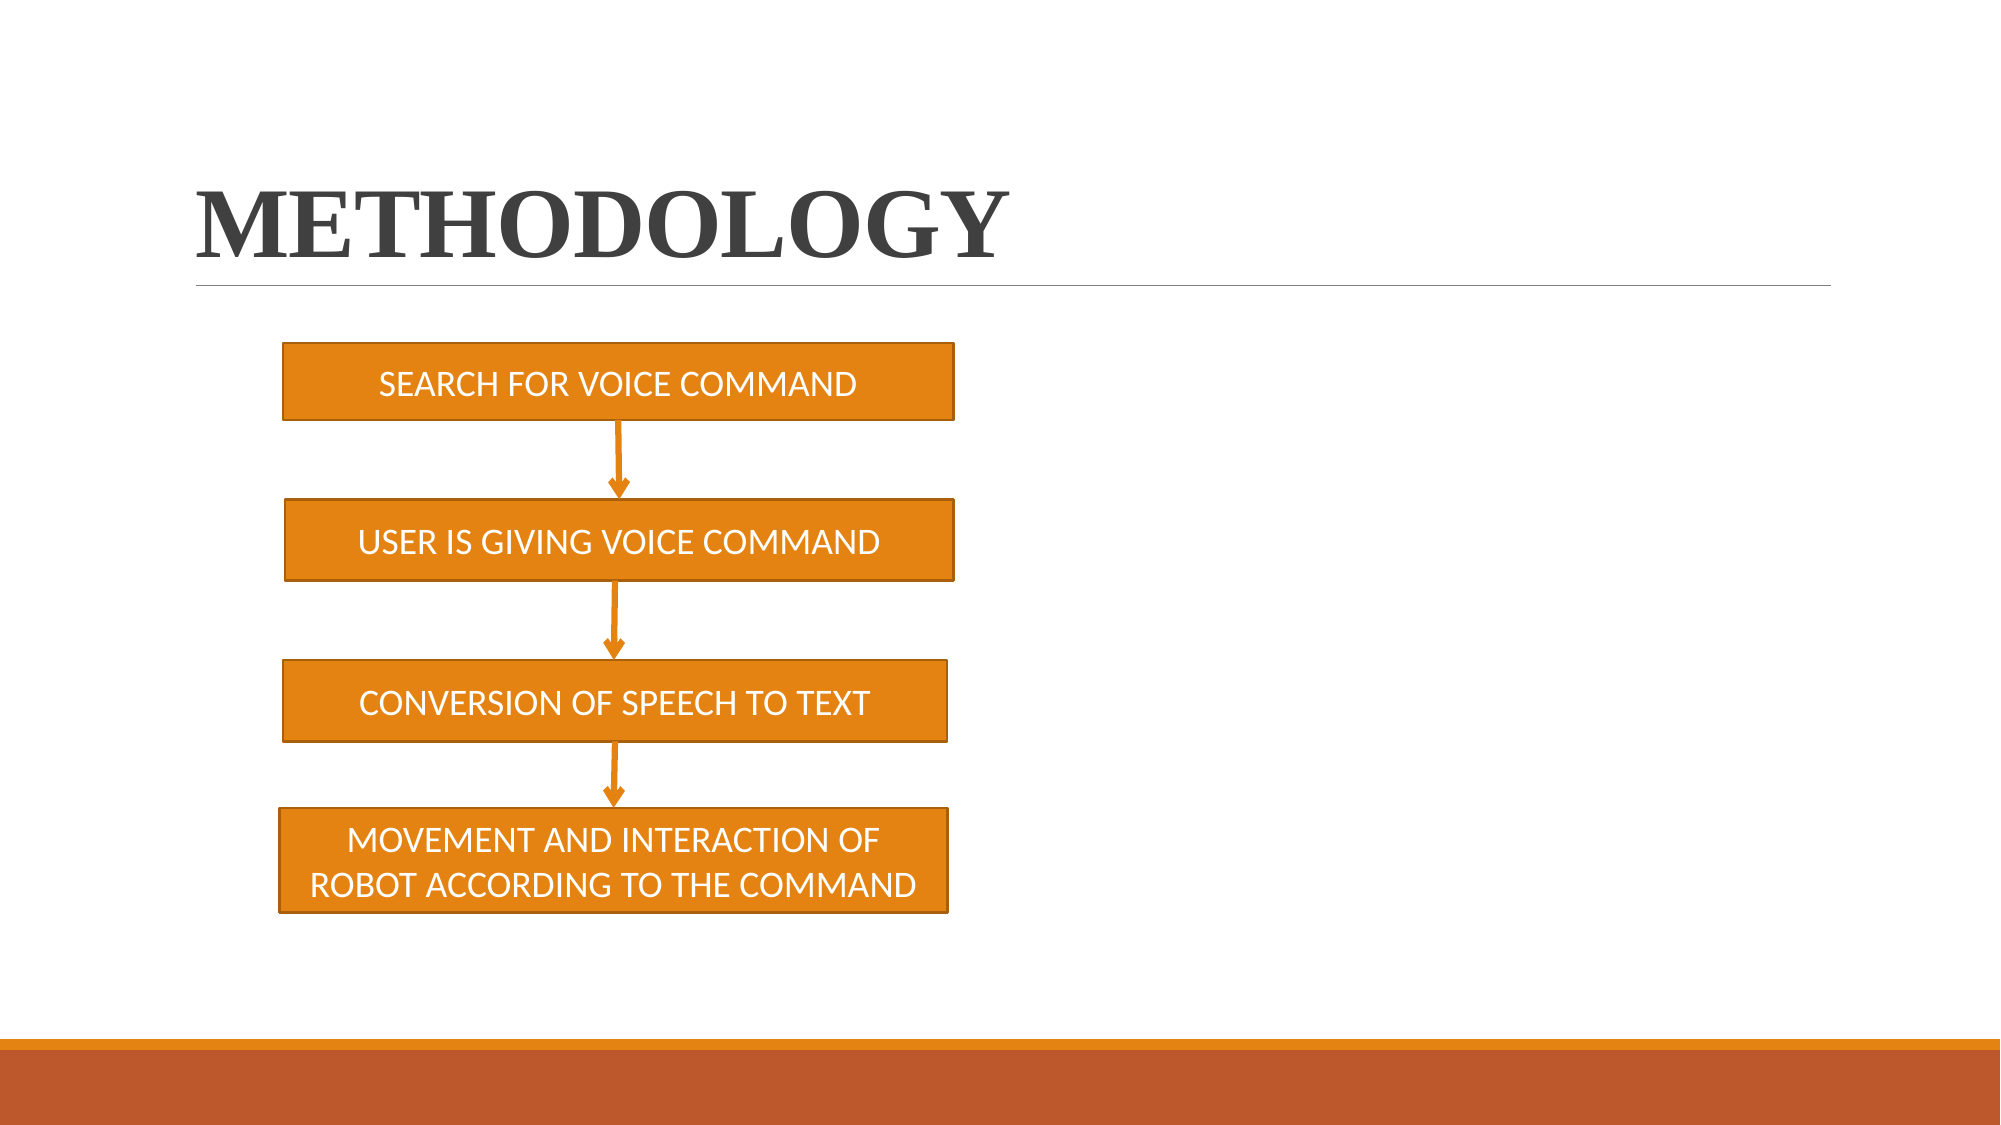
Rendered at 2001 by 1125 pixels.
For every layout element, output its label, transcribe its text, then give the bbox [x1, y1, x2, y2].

text_box CONVERSION OF SPEECH TO TEXT [282, 659, 948, 743]
text_box SEARCH FOR VOICE COMMAND [282, 342, 955, 421]
text_box MOVEMENT AND INTERACTION OF ROBOT ACCORDING TO THE COMMAND [278, 807, 949, 914]
text_box USER IS GIVING VOICE COMMAND [284, 498, 955, 582]
title METHODOLOGY [180, 47, 1830, 285]
